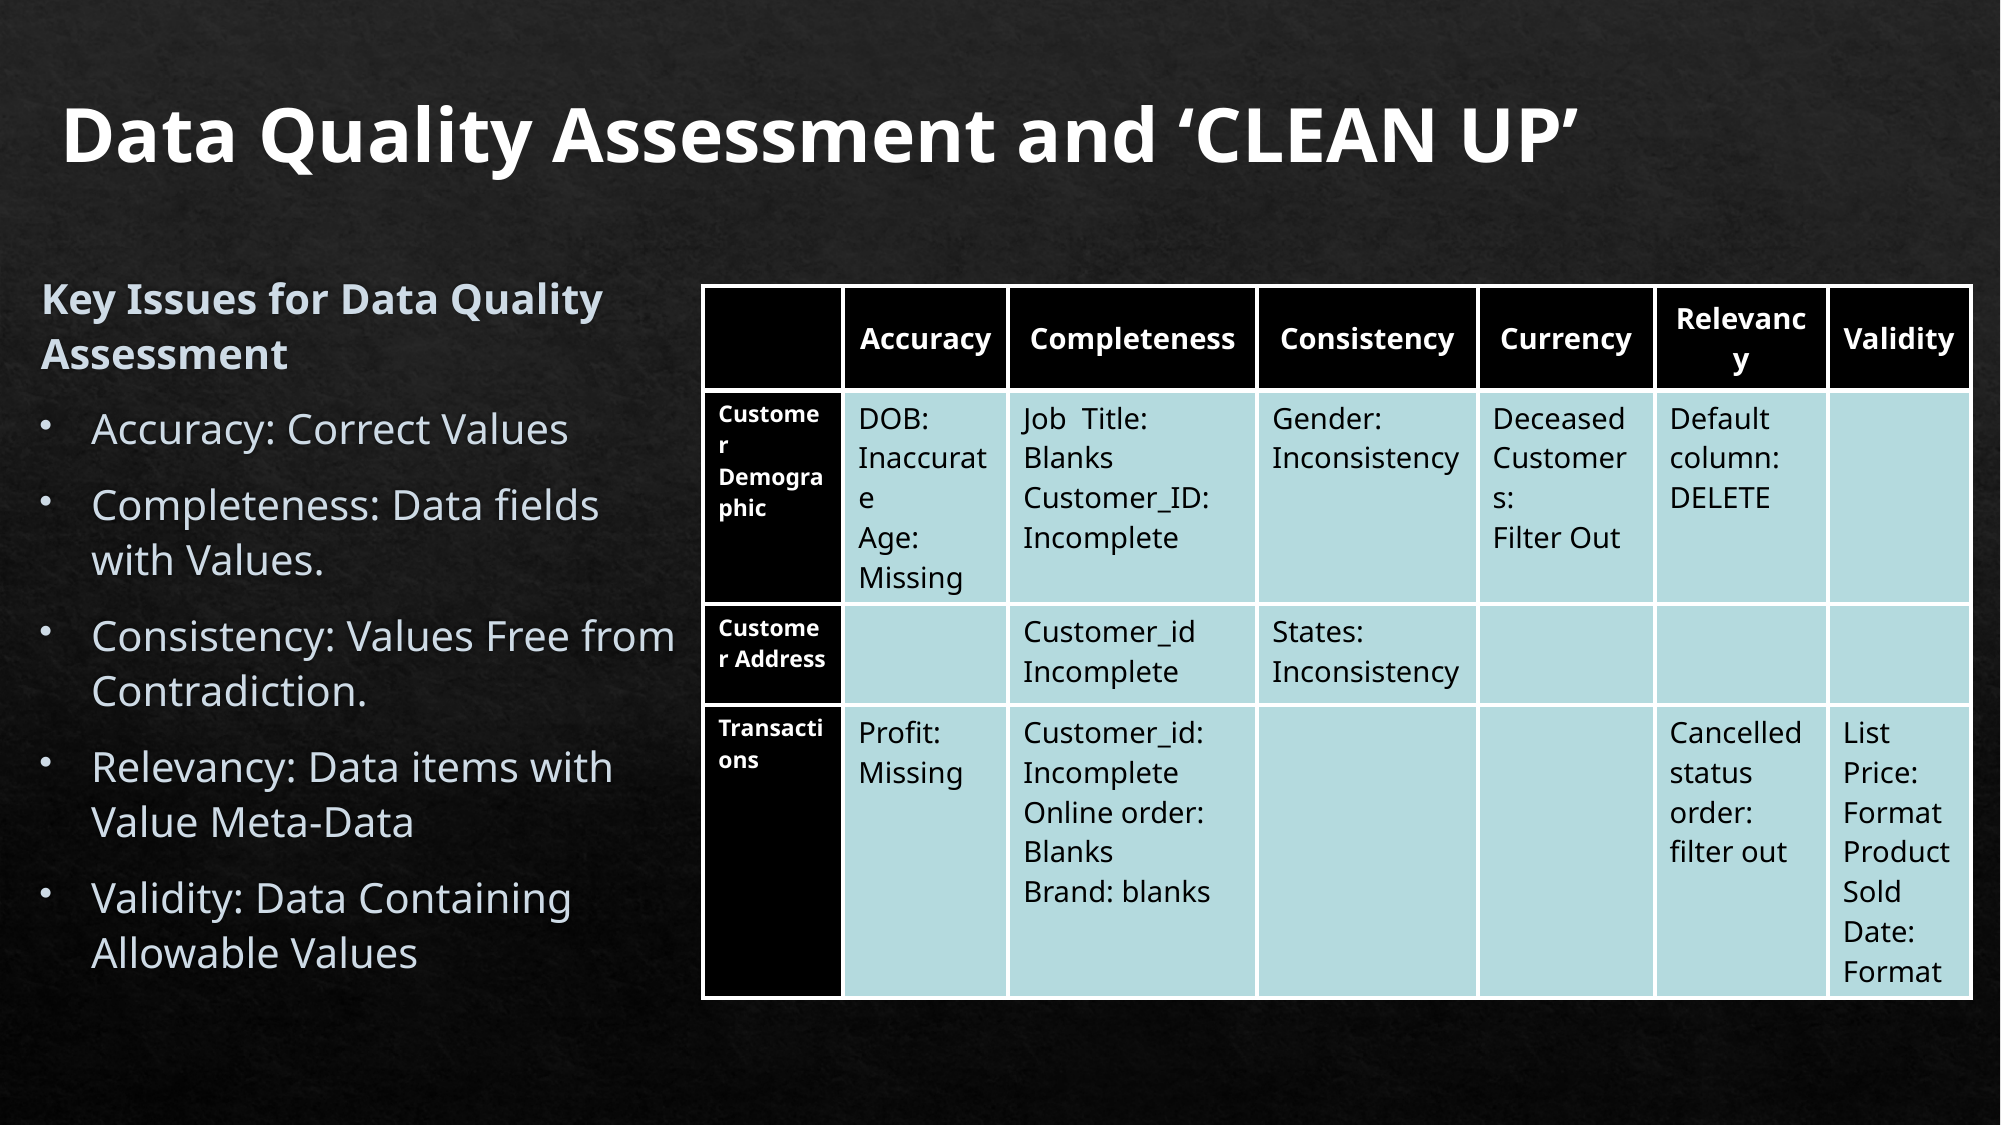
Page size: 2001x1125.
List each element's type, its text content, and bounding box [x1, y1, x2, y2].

table_cell [1830, 393, 1969, 602]
table_header Consistency [1259, 288, 1476, 388]
table_cell [845, 606, 1006, 703]
list Key Issues for Data Quality Assessment Accuracy: Correct Values Completeness: Data fields with Values. Consistency: Values Free from Contradiction. Relevancy: Data items with Value Meta-Data Validity: Data Containing Allowable Values [19, 260, 694, 1045]
table_cell Profit: Missing [845, 707, 1006, 996]
table_header Accuracy [845, 288, 1006, 388]
table_header Relevancy [1657, 288, 1826, 388]
table_cell Default column: DELETE [1657, 393, 1826, 602]
table_cell Job Title: Blanks Customer_ID: Incomplete [1010, 393, 1255, 602]
table_cell Customer_id Incomplete [1010, 606, 1255, 703]
table_cell [1480, 606, 1653, 703]
table_cell Deceased Customers: Filter Out [1480, 393, 1653, 602]
table_cell [1657, 606, 1826, 703]
table_cell [1830, 606, 1969, 703]
table_cell Customer_id: Incomplete Online order: Blanks Brand: blanks [1010, 707, 1255, 996]
table_cell Customer Demographic [705, 393, 841, 602]
table_header [705, 288, 841, 388]
table_cell Customer Address [705, 606, 841, 703]
table_cell Transactions [705, 707, 841, 996]
text_box Data Quality Assessment and ‘CLEAN UP’ [45, 80, 1780, 185]
table_cell List Price: Format Product Sold Date: Format [1830, 707, 1969, 996]
table_cell Gender: Inconsistency [1259, 393, 1476, 602]
table_cell [1259, 707, 1476, 996]
table_cell [1480, 707, 1653, 996]
table_header Completeness [1010, 288, 1255, 388]
table_cell DOB: Inaccurate Age: Missing [845, 393, 1006, 602]
table_header Validity [1830, 288, 1969, 388]
table_header Currency [1480, 288, 1653, 388]
table_cell Cancelled status order: filter out [1657, 707, 1826, 996]
table_cell States: Inconsistency [1259, 606, 1476, 703]
